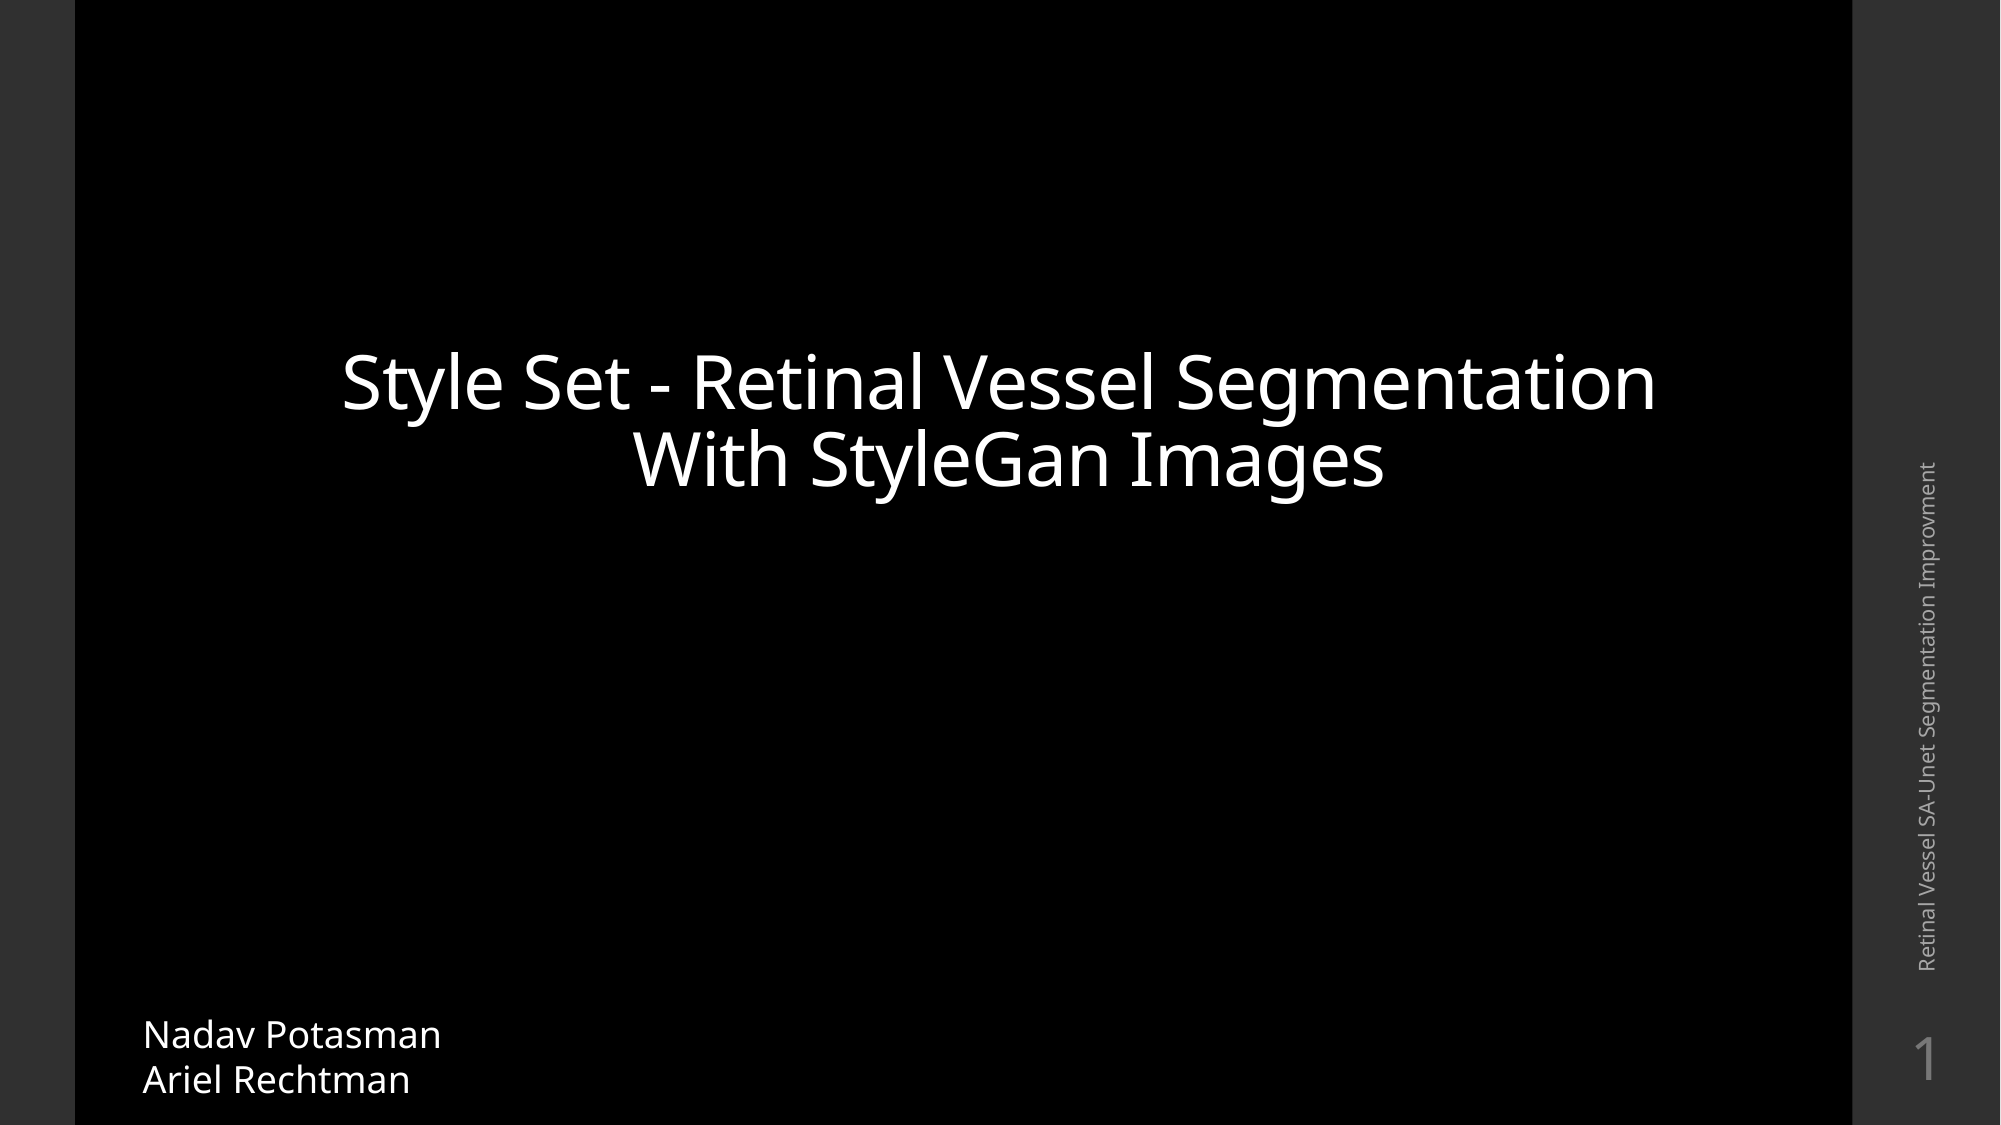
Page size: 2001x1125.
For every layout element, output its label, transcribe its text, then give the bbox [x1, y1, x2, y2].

footer Retinal Vessel SA-Unet Segmentation Improvment [1897, 400, 1958, 988]
slide_number 1 [1852, 1012, 2000, 1110]
title Style Set - Retinal Vessel Segmentation With StyleGan Images [249, 336, 1750, 509]
text_box Nadav Potasman Ariel Rechtman [127, 1003, 1065, 1109]
